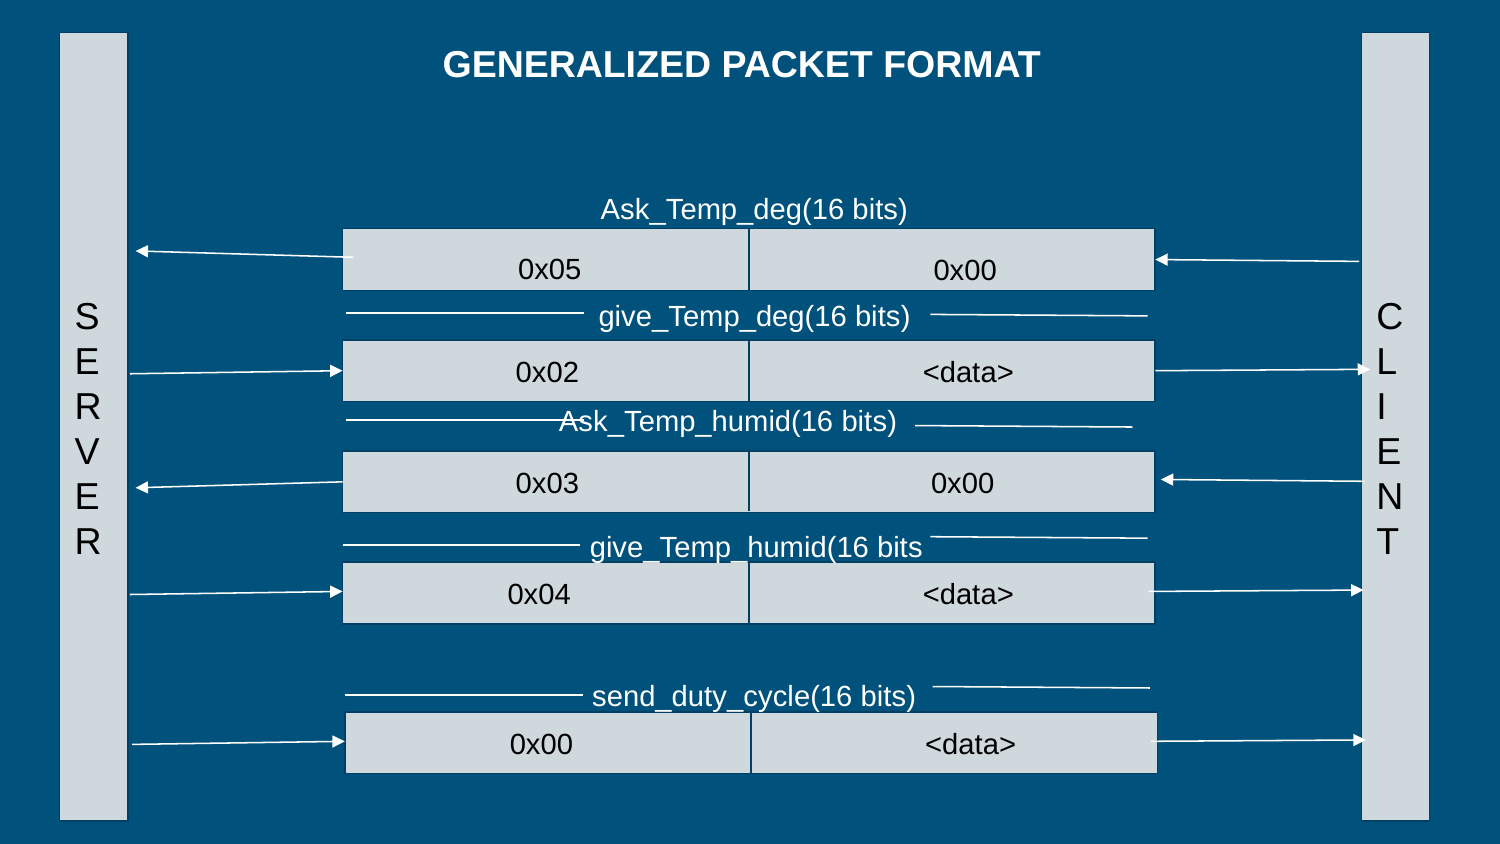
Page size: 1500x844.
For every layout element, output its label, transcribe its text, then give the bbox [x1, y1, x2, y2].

text_box [342, 228, 585, 250]
text_box [342, 249, 744, 291]
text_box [129, 370, 343, 374]
text_box give_Temp_deg(16 bits) [583, 281, 937, 344]
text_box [135, 250, 354, 258]
text_box 0x02 <data> [752, 339, 1156, 402]
text_box [937, 228, 1156, 291]
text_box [131, 740, 345, 745]
text_box give_Temp_humid(16 bits [566, 523, 956, 568]
text_box 0x03 0x00 [342, 450, 748, 513]
text_box SERVER [59, 32, 129, 821]
text_box CL I ENT [1361, 32, 1430, 821]
text_box 0x03 0x00 [750, 450, 1156, 513]
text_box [129, 591, 343, 595]
text_box 0x02 <data> [342, 339, 746, 402]
text_box GENERALIZED PACKET FORMAT [321, 25, 1170, 99]
text_box 0x05 [353, 235, 738, 280]
text_box send_duty_cycle(16 bits) [568, 673, 958, 718]
text_box 0x00 <data> [755, 711, 1158, 774]
text_box 0x00 <data> [344, 711, 747, 774]
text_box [135, 481, 343, 489]
text_box 0x04 <data> [753, 562, 1156, 624]
text_box Ask_Temp_deg(16 bits) [585, 175, 938, 249]
text_box Ask_Temp_humid(16 bits) [543, 389, 916, 451]
text_box 0x04 <data> [342, 562, 745, 624]
text_box 0x00 [754, 236, 1141, 281]
